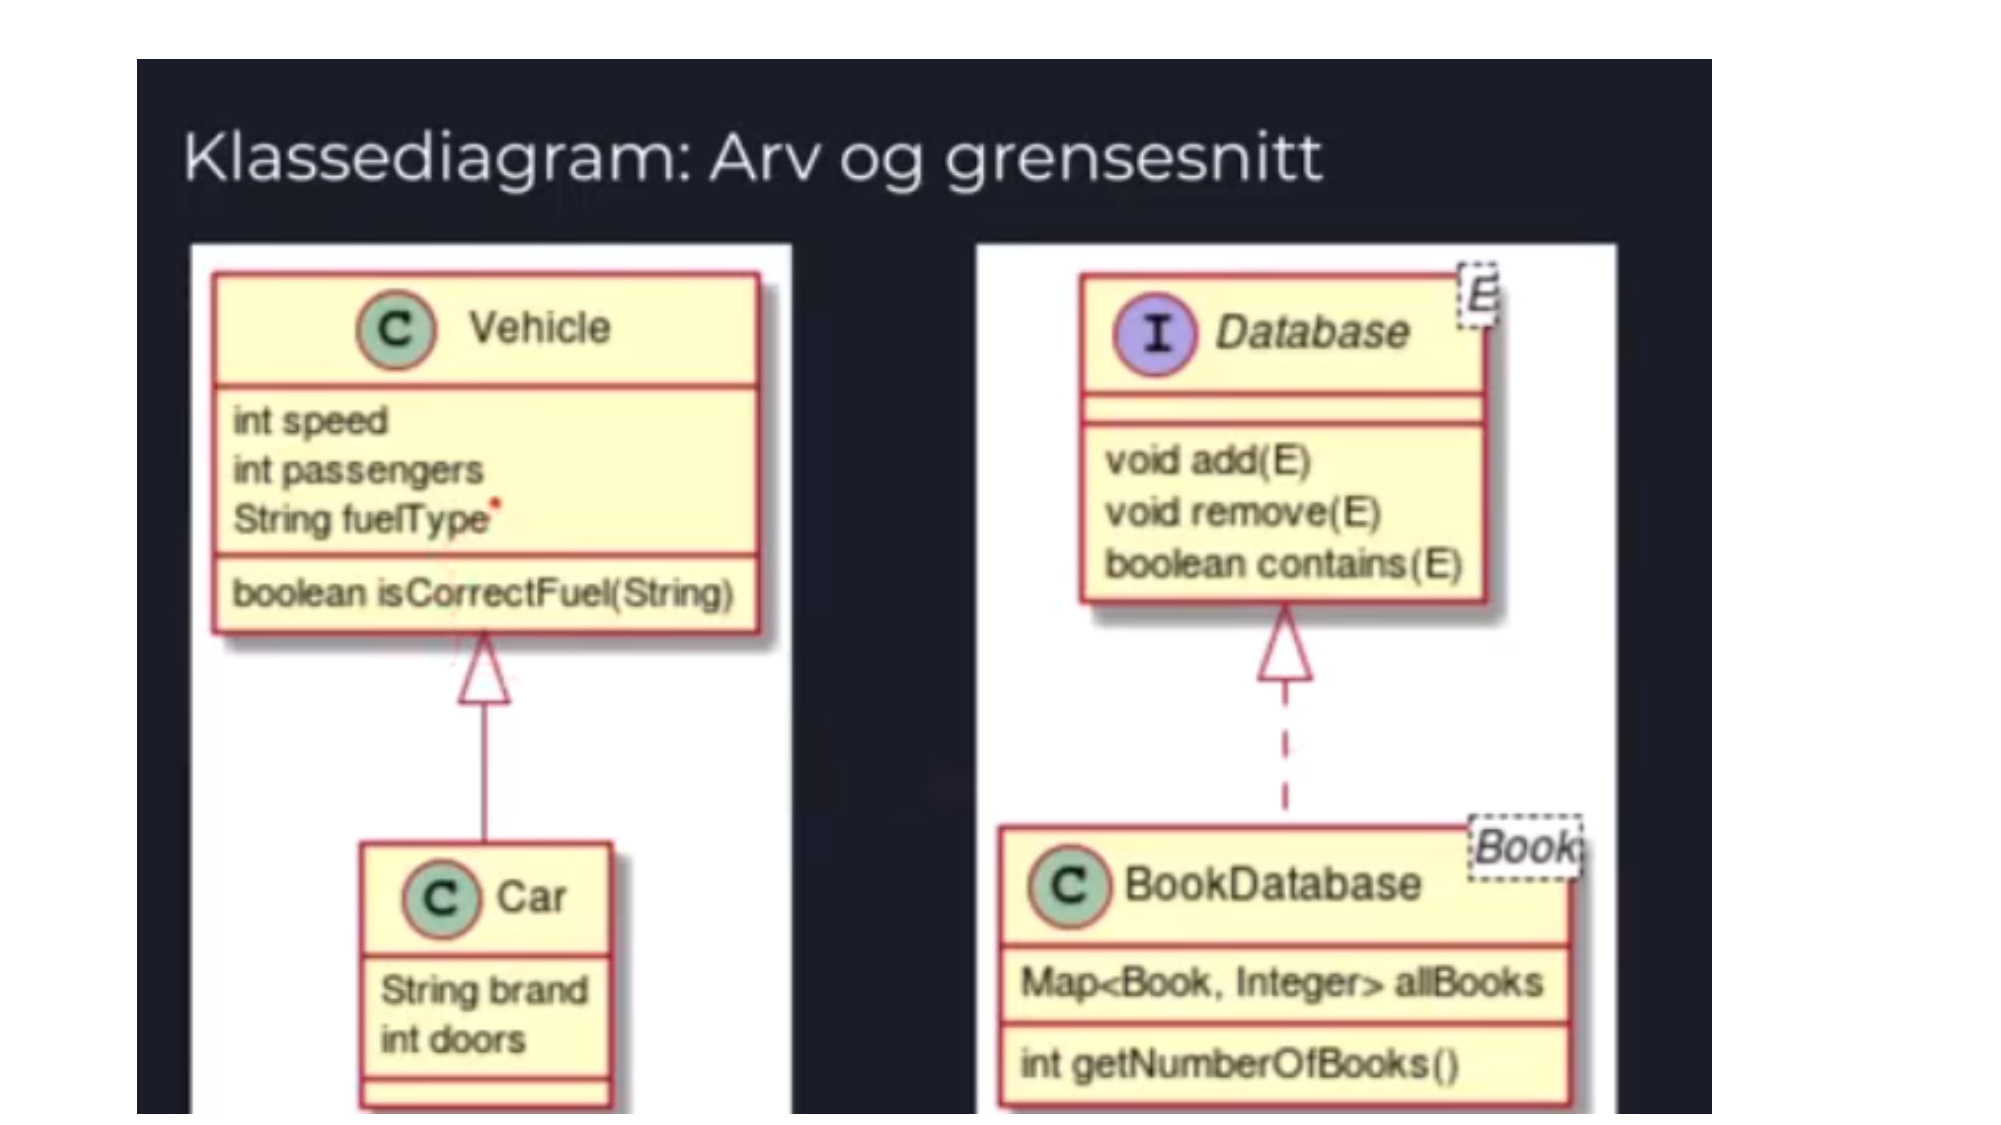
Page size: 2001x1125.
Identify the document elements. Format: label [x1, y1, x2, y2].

list [137, 59, 1712, 1114]
